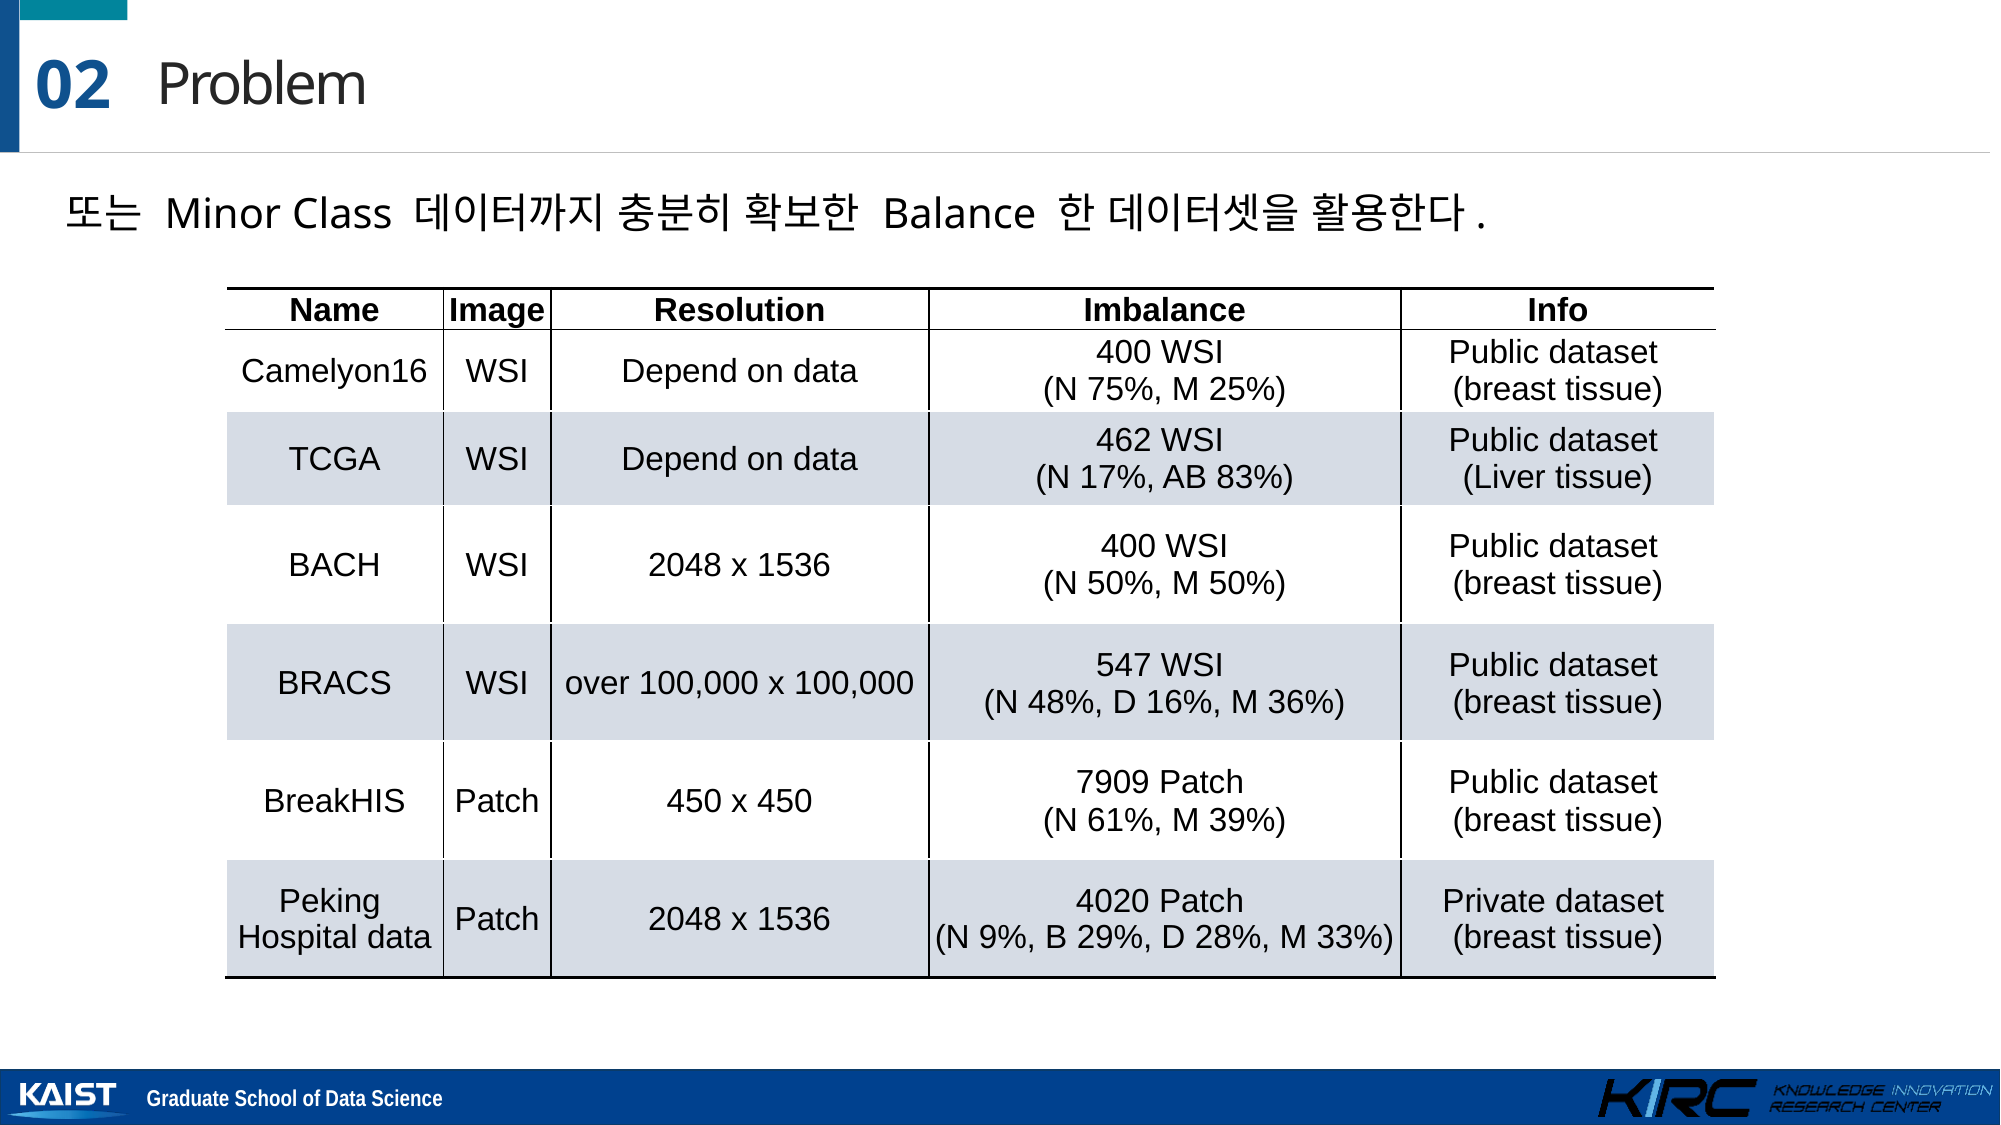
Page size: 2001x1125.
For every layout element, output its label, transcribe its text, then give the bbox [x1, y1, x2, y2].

table_cell Peking Hospital data [227, 860, 443, 976]
table_header Info [1402, 290, 1714, 329]
table_cell WSI [444, 506, 550, 622]
table_cell Camelyon16 [227, 330, 443, 410]
table_cell Patch [444, 742, 550, 858]
table_cell Depend on data [552, 330, 928, 410]
text_box 또는 Minor Class 데이터까지 충분히 확보한 Balance 한 데이터셋을 활용한다. [51, 179, 1891, 245]
table_header Image [444, 290, 550, 329]
table_cell Private dataset (breast tissue) [1402, 860, 1714, 976]
table_cell Public dataset (breast tissue) [1402, 330, 1714, 410]
table_cell Public dataset (breast tissue) [1402, 506, 1714, 622]
table_cell 400 WSI (N 75%, M 25%) [930, 330, 1400, 410]
table_cell Public dataset (breast tissue) [1402, 624, 1714, 740]
table_header Name [227, 290, 443, 329]
table_cell Depend on data [552, 412, 928, 505]
table_cell 2048 x 1536 [552, 860, 928, 976]
table_cell over 100,000 x 100,000 [552, 624, 928, 740]
table_header Resolution [552, 290, 928, 329]
table_cell 547 WSI (N 48%, D 16%, M 36%) [930, 624, 1400, 740]
table_cell Public dataset (breast tissue) [1402, 742, 1714, 858]
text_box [0, 1069, 2000, 1125]
table_header Imbalance [930, 290, 1400, 329]
table_cell 2048 x 1536 [552, 506, 928, 622]
table_cell 4020 Patch (N 9%, B 29%, D 28%, M 33%) [930, 860, 1400, 976]
table_cell TCGA [227, 412, 443, 505]
table_cell WSI [444, 624, 550, 740]
table_cell WSI [444, 412, 550, 505]
table_cell Patch [444, 860, 550, 976]
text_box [0, 0, 1991, 158]
table_cell Public dataset (Liver tissue) [1402, 412, 1714, 505]
picture [1597, 1079, 1993, 1117]
table_cell WSI [444, 330, 550, 410]
table_cell 462 WSI (N 17%, AB 83%) [930, 412, 1400, 505]
table_cell BreakHIS [227, 742, 443, 858]
table_cell 450 x 450 [552, 742, 928, 858]
table_cell 400 WSI (N 50%, M 50%) [930, 506, 1400, 622]
table_cell BACH [227, 506, 443, 622]
table_cell BRACS [227, 624, 443, 740]
table_cell 7909 Patch (N 61%, M 39%) [930, 742, 1400, 858]
